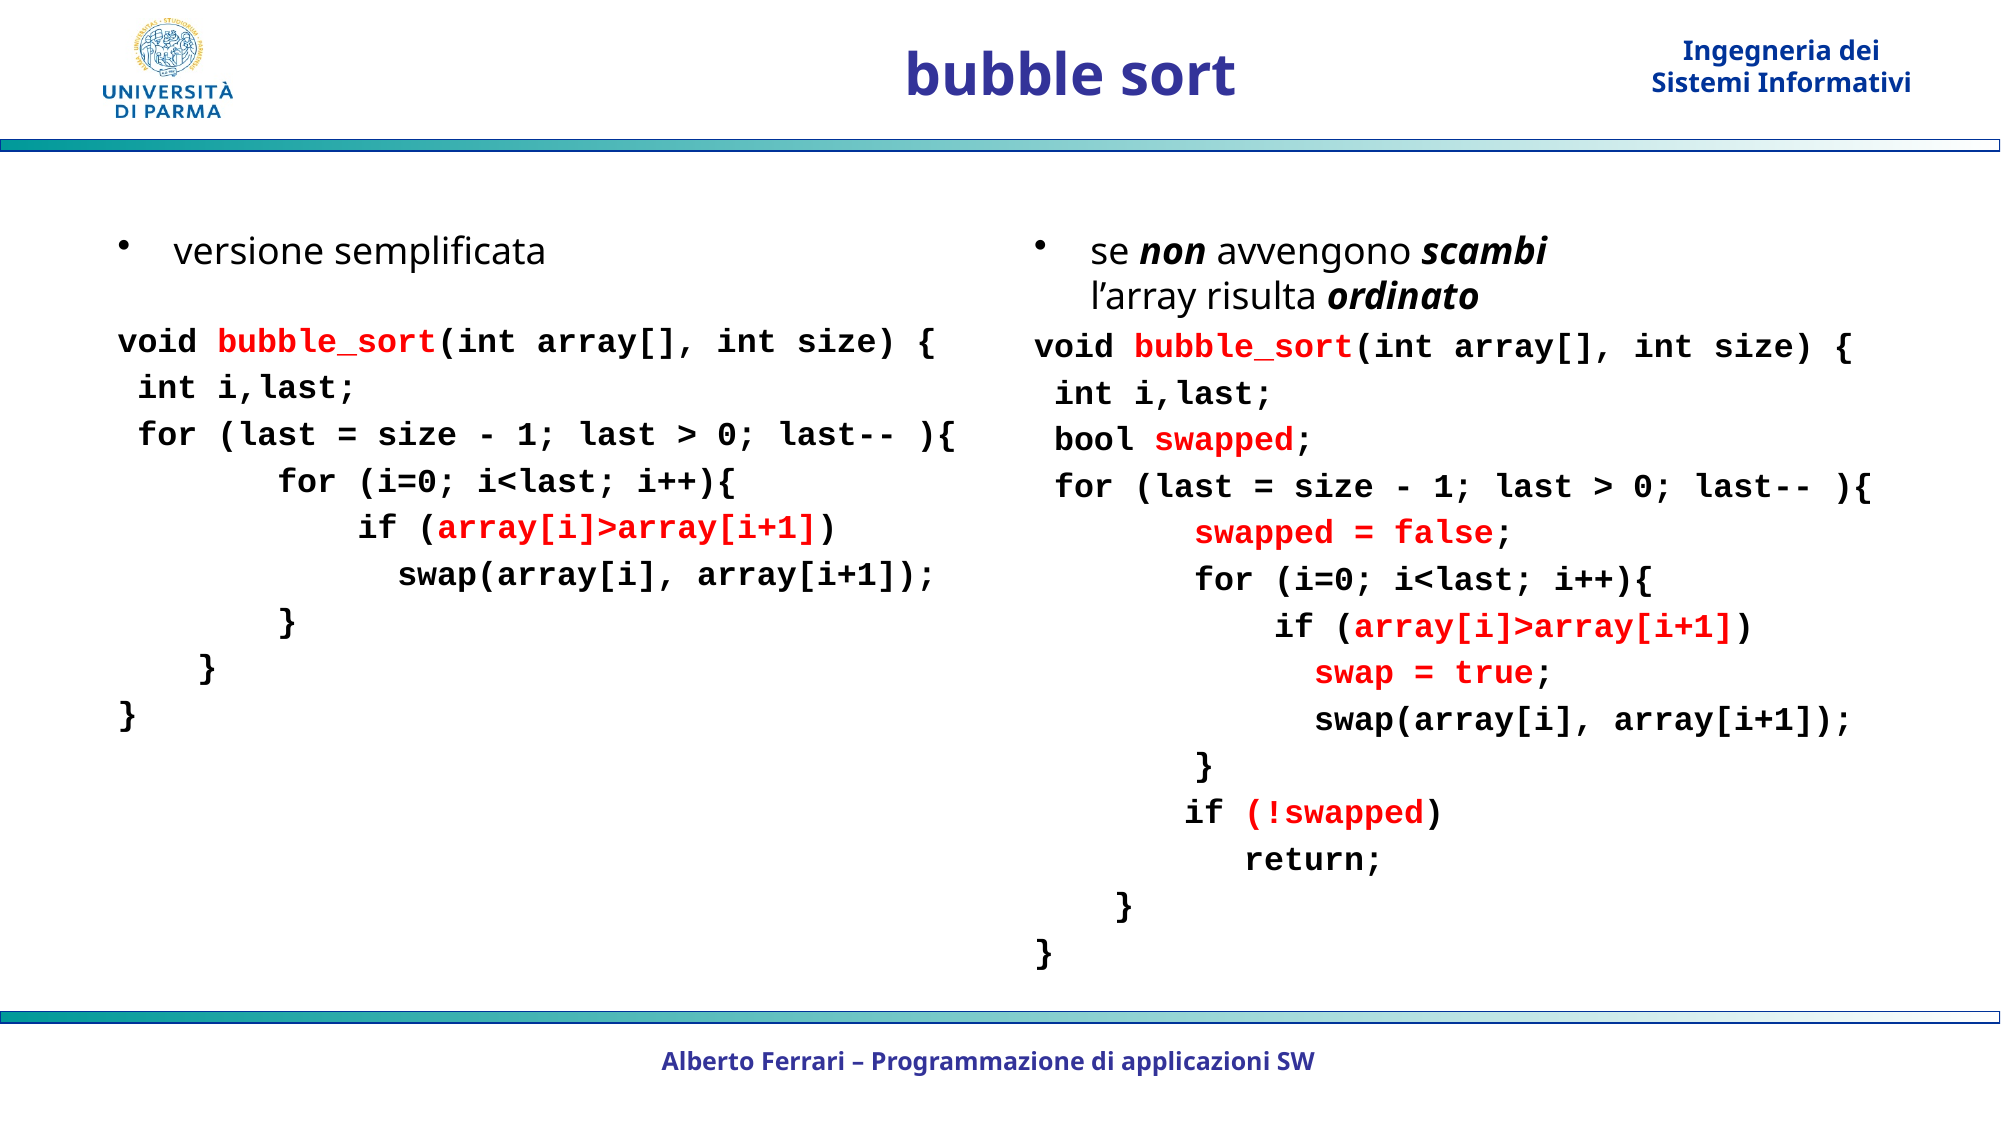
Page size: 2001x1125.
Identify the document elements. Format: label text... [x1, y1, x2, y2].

picture [103, 18, 233, 118]
footer Alberto Ferrari – Programmazione di applicazioni SW [366, 1037, 1611, 1092]
list versione semplificata void bubble_sort(int array[], int size) { int i,last; for (last = size - 1; last > 0; last-- ){ for (i=0; i<last; i++){ if (array[i]>array[i+1]) swap(array[i], array[i+1]); } } } [102, 220, 986, 963]
list se non avvengono scambi l’array risulta ordinato void bubble_sort(int array[], int size) { int i,last; bool swapped; for (last = size - 1; last > 0; last-- ){ swapped = false; for (i=0; i<last; i++){ if (array[i]>array[i+1]) swap = true; swap(array[i], array[i+1]); } if (!swapped) return; } } [1019, 220, 1903, 963]
title bubble sort [559, 19, 1583, 126]
